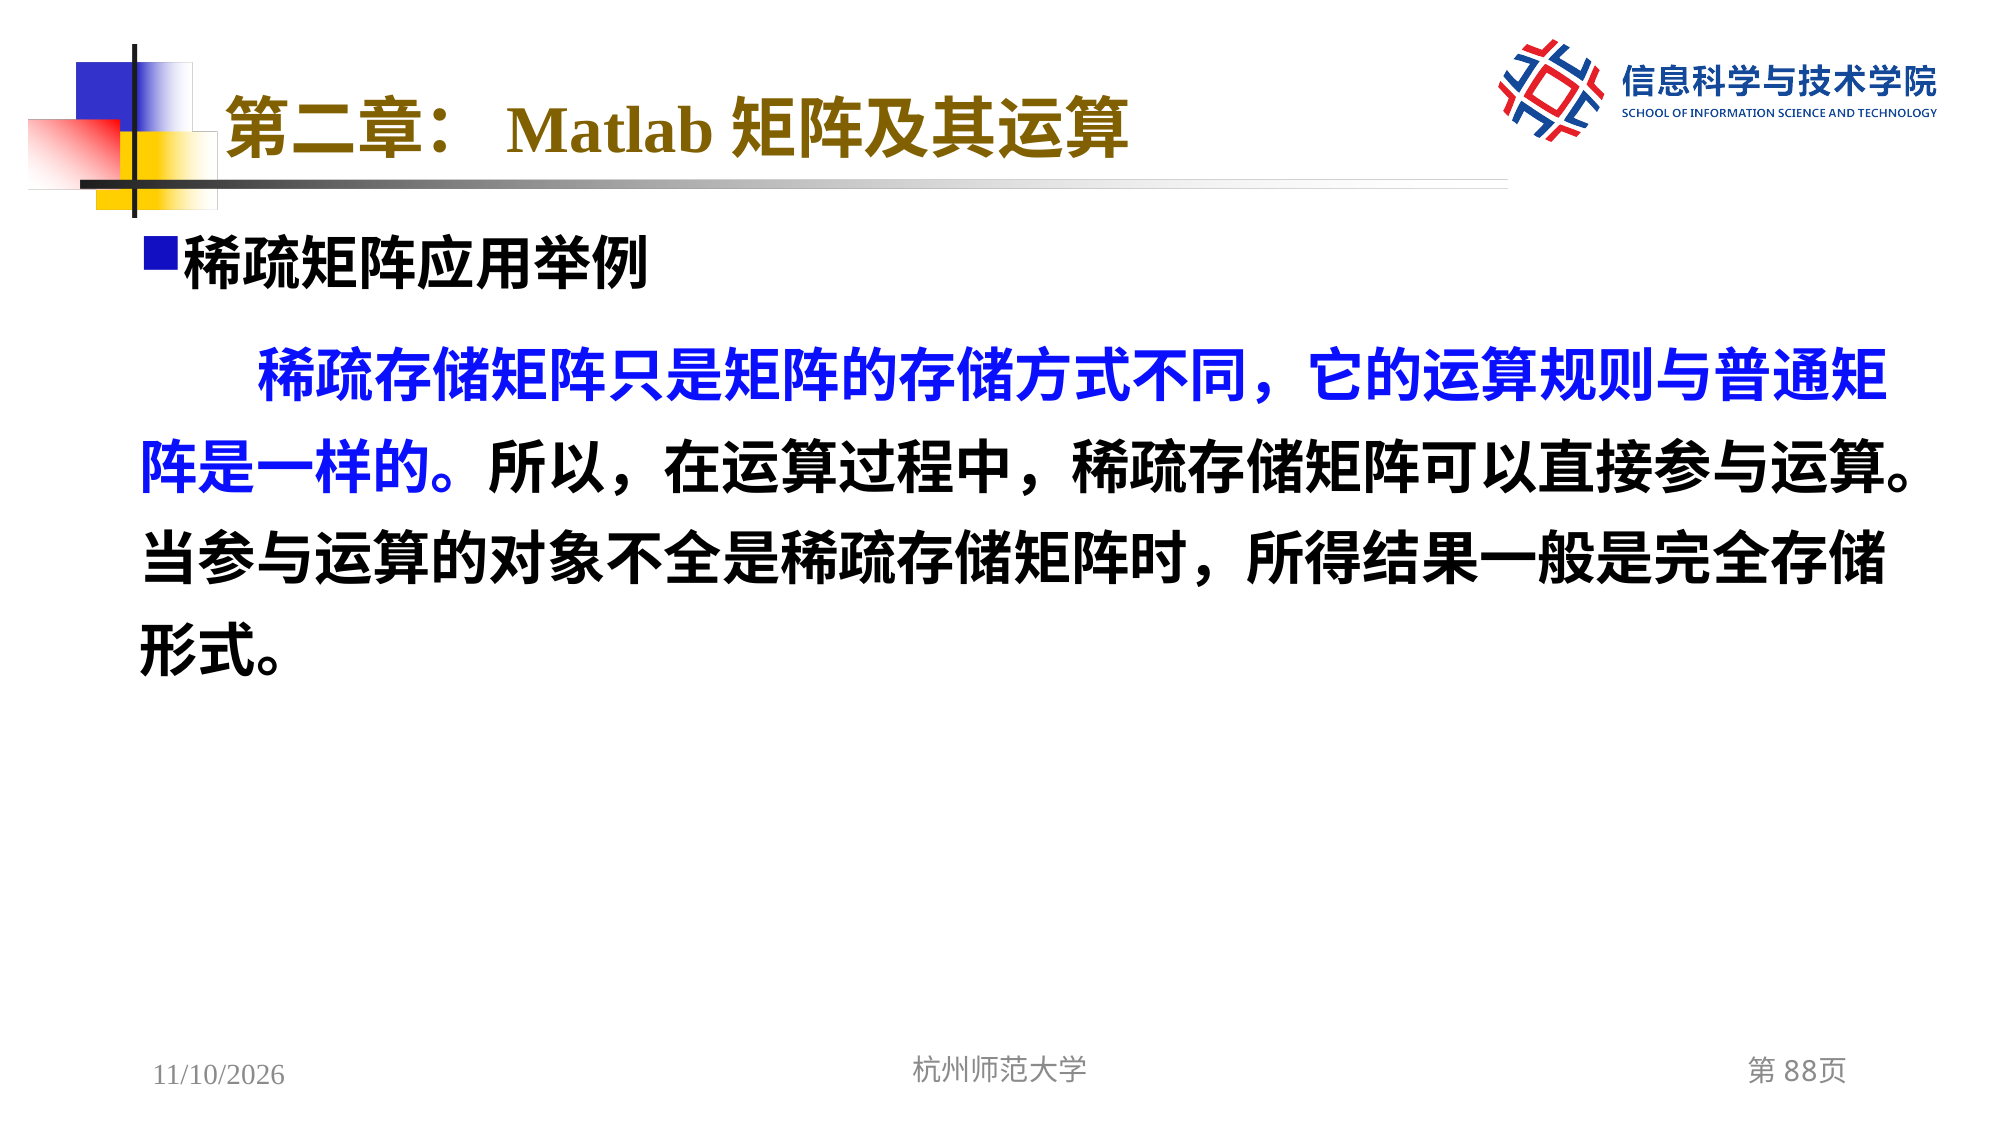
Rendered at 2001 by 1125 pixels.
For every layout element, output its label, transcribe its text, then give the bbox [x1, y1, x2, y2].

footer 杭州师范大学 [662, 1042, 1338, 1103]
title 第二章：Matlab矩阵及其运算 [208, 87, 1490, 176]
slide_number 第88页 [1412, 1042, 1863, 1103]
list 稀疏矩阵应用举例 稀疏存储矩阵只是矩阵的存储方式不同，它的运算规则与普通矩阵是一样的。所以，在运算过程中，稀疏存储矩阵可以直接参与运算。当参与运算的对象不全是稀疏存储矩阵时，所得结果一般是完全存储形式。 [87, 218, 1908, 1021]
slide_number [137, 1042, 588, 1103]
picture [28, 39, 1937, 218]
